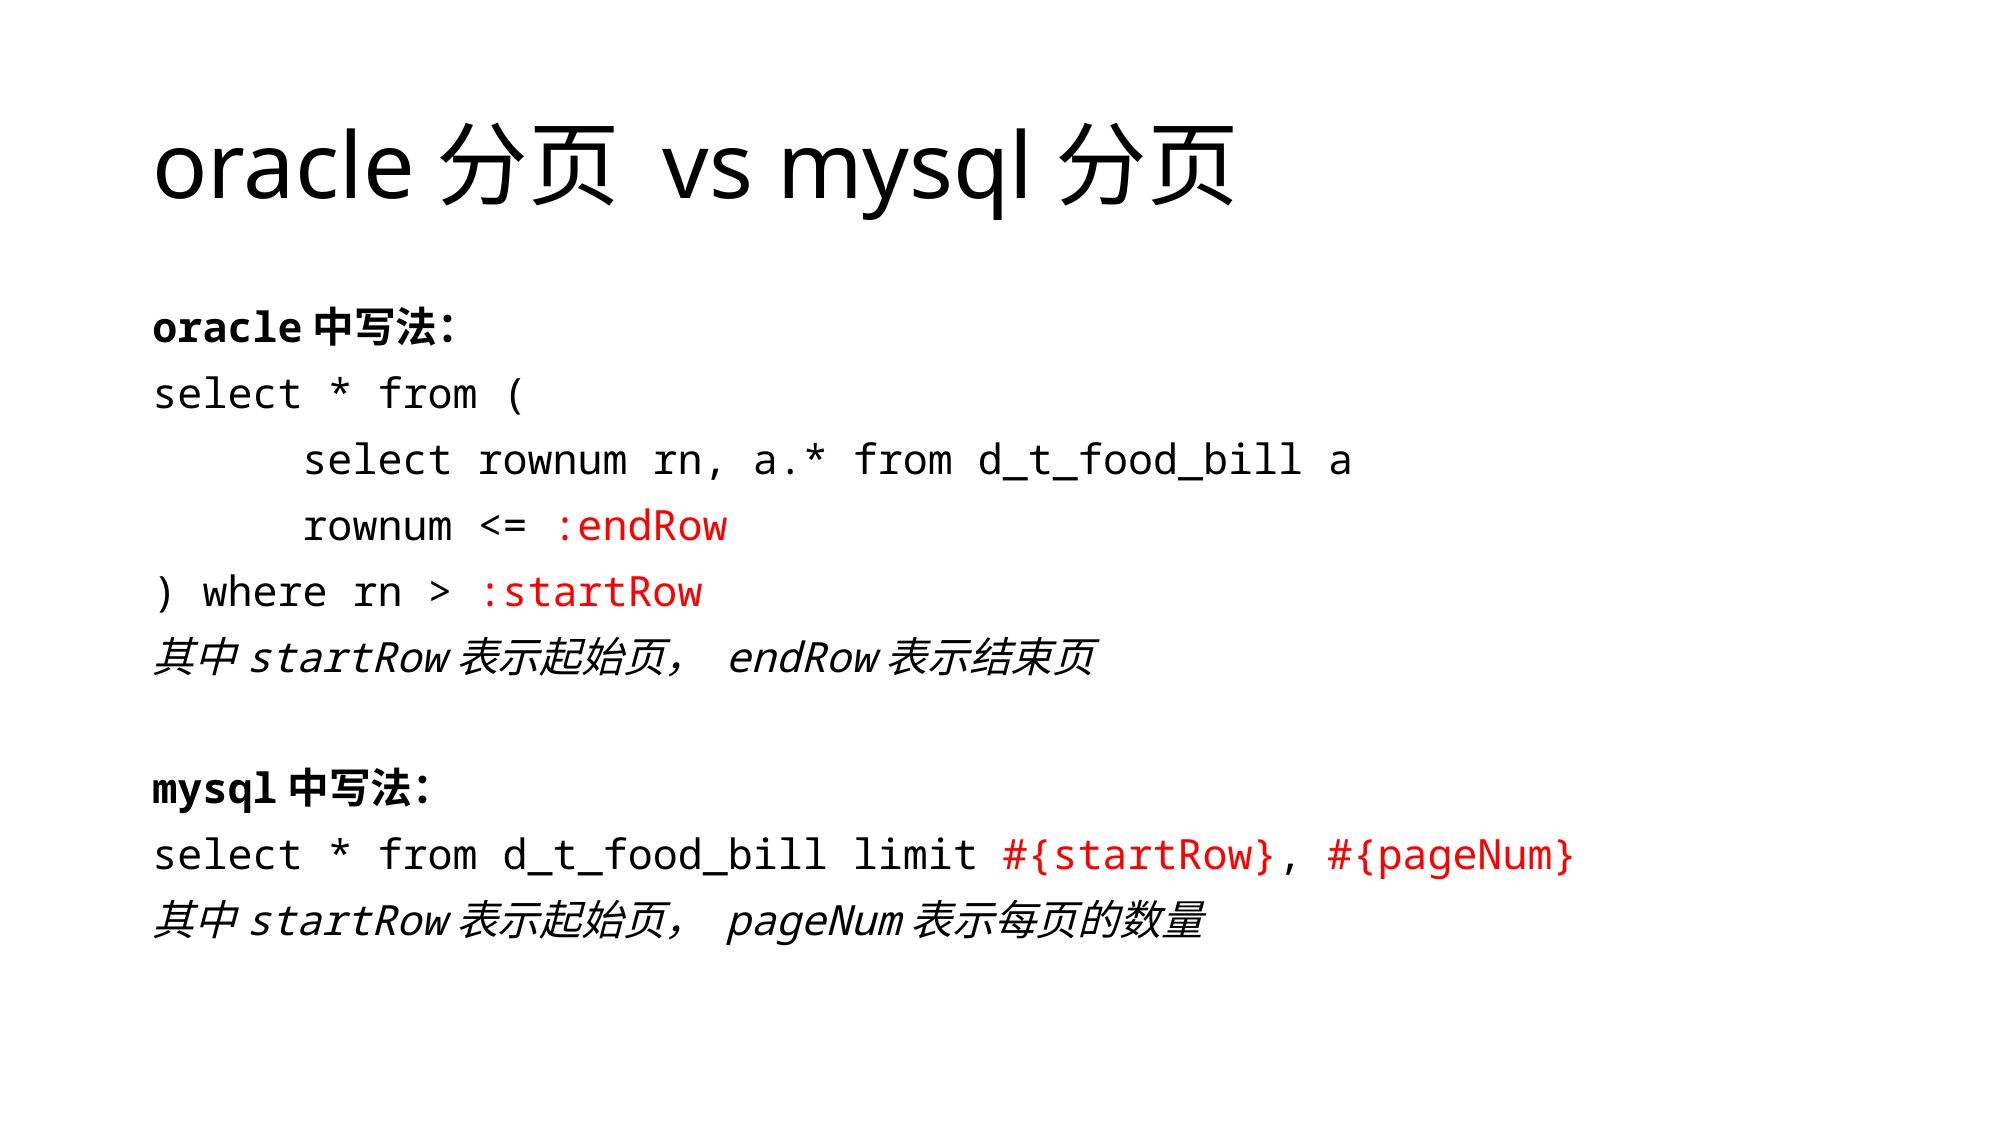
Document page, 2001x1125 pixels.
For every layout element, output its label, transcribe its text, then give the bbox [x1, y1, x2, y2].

title oracle分页 vs mysql分页 [137, 59, 1863, 278]
list oracle中写法： select * from ( select rownum rn, a.* from d_t_food_bill a rownum <= :endRow ) where rn > :startRow 其中startRow表示起始页， endRow表示结束页 mysql中写法： select * from d_t_food_bill limit #{startRow}, #{pageNum} 其中startRow表示起始页， pageNum表示每页的数量 [137, 299, 1863, 1014]
